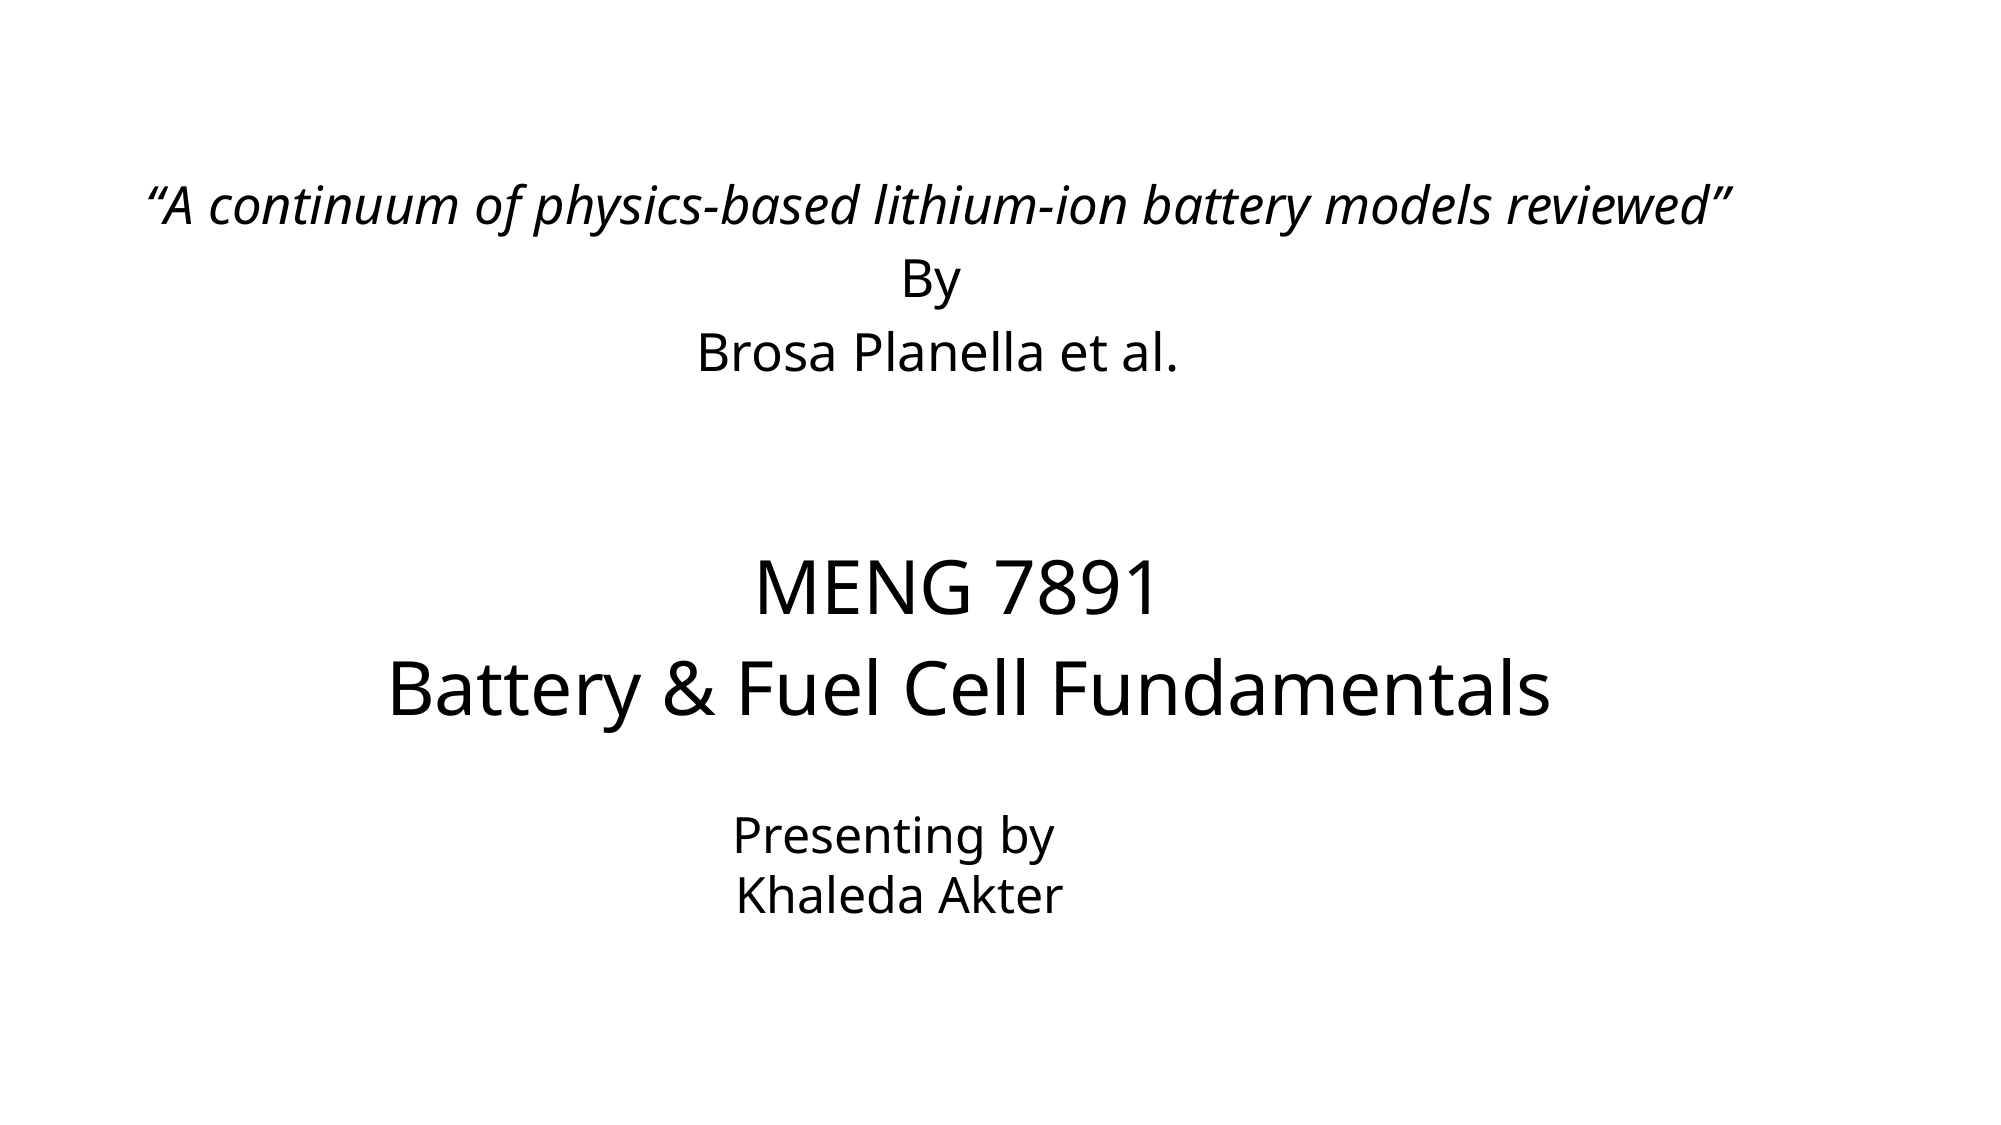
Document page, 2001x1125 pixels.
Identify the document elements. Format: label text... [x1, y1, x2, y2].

text_box MENG 7891 Battery & Fuel Cell Fundamentals [219, 541, 1720, 814]
text_box Presenting by Khaleda Akter [501, 795, 1299, 931]
subtitle “A continuum of physics-based lithium-ion battery models reviewed” By Brosa Planella et al. [113, 171, 1763, 444]
